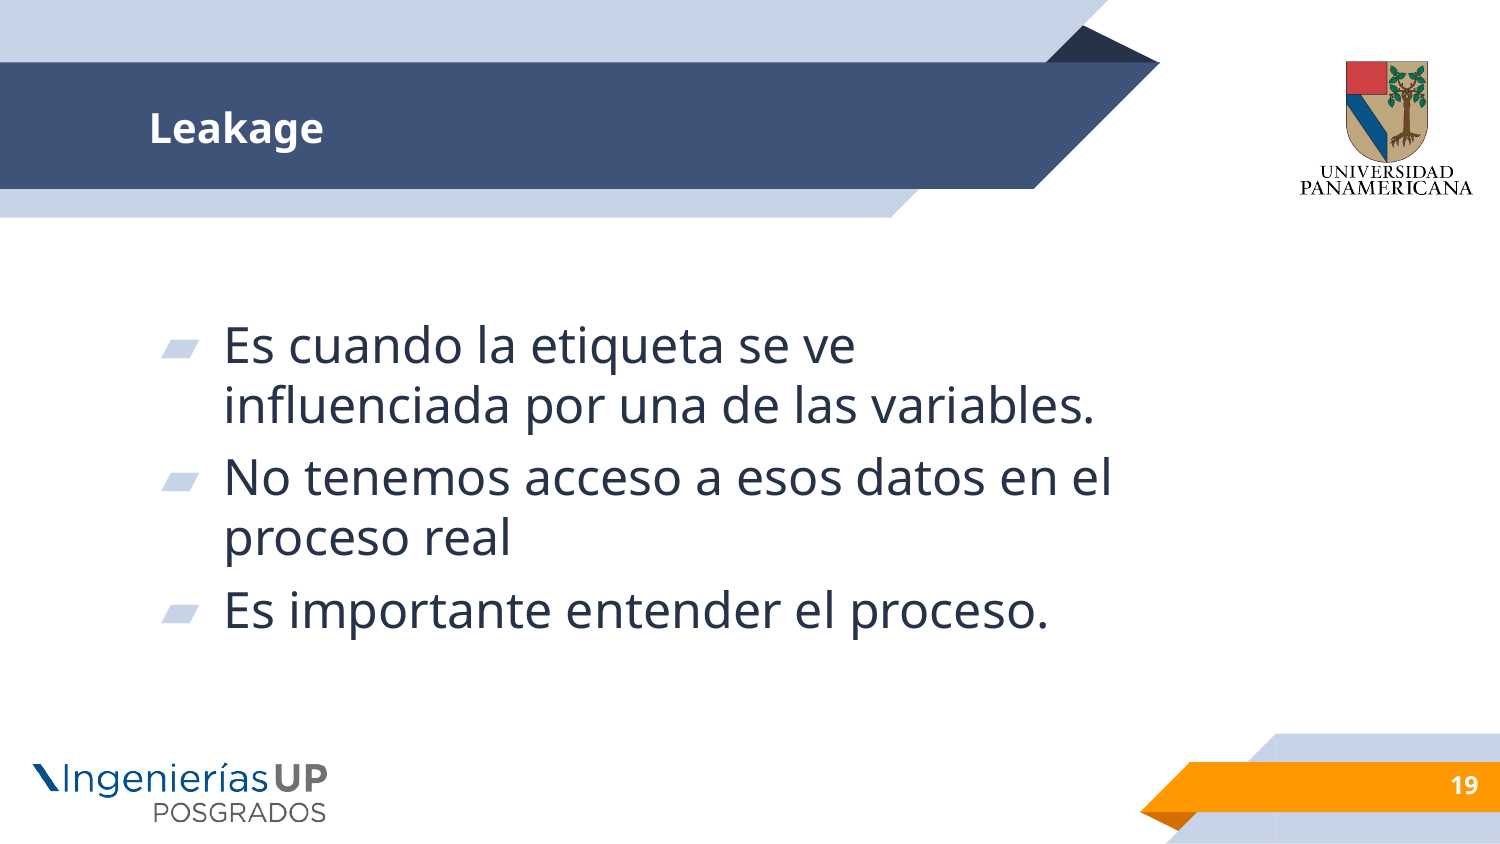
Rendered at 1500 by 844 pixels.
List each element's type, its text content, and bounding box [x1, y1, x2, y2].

list Es cuando la etiqueta se ve influenciada por una de las variables. No tenemos acceso a esos datos en el proceso real Es importante entender el proceso. [133, 217, 1140, 734]
slide_number 19 [1249, 760, 1494, 813]
picture [1286, 44, 1490, 210]
picture [15, 737, 344, 844]
title Leakage [133, 64, 1035, 190]
